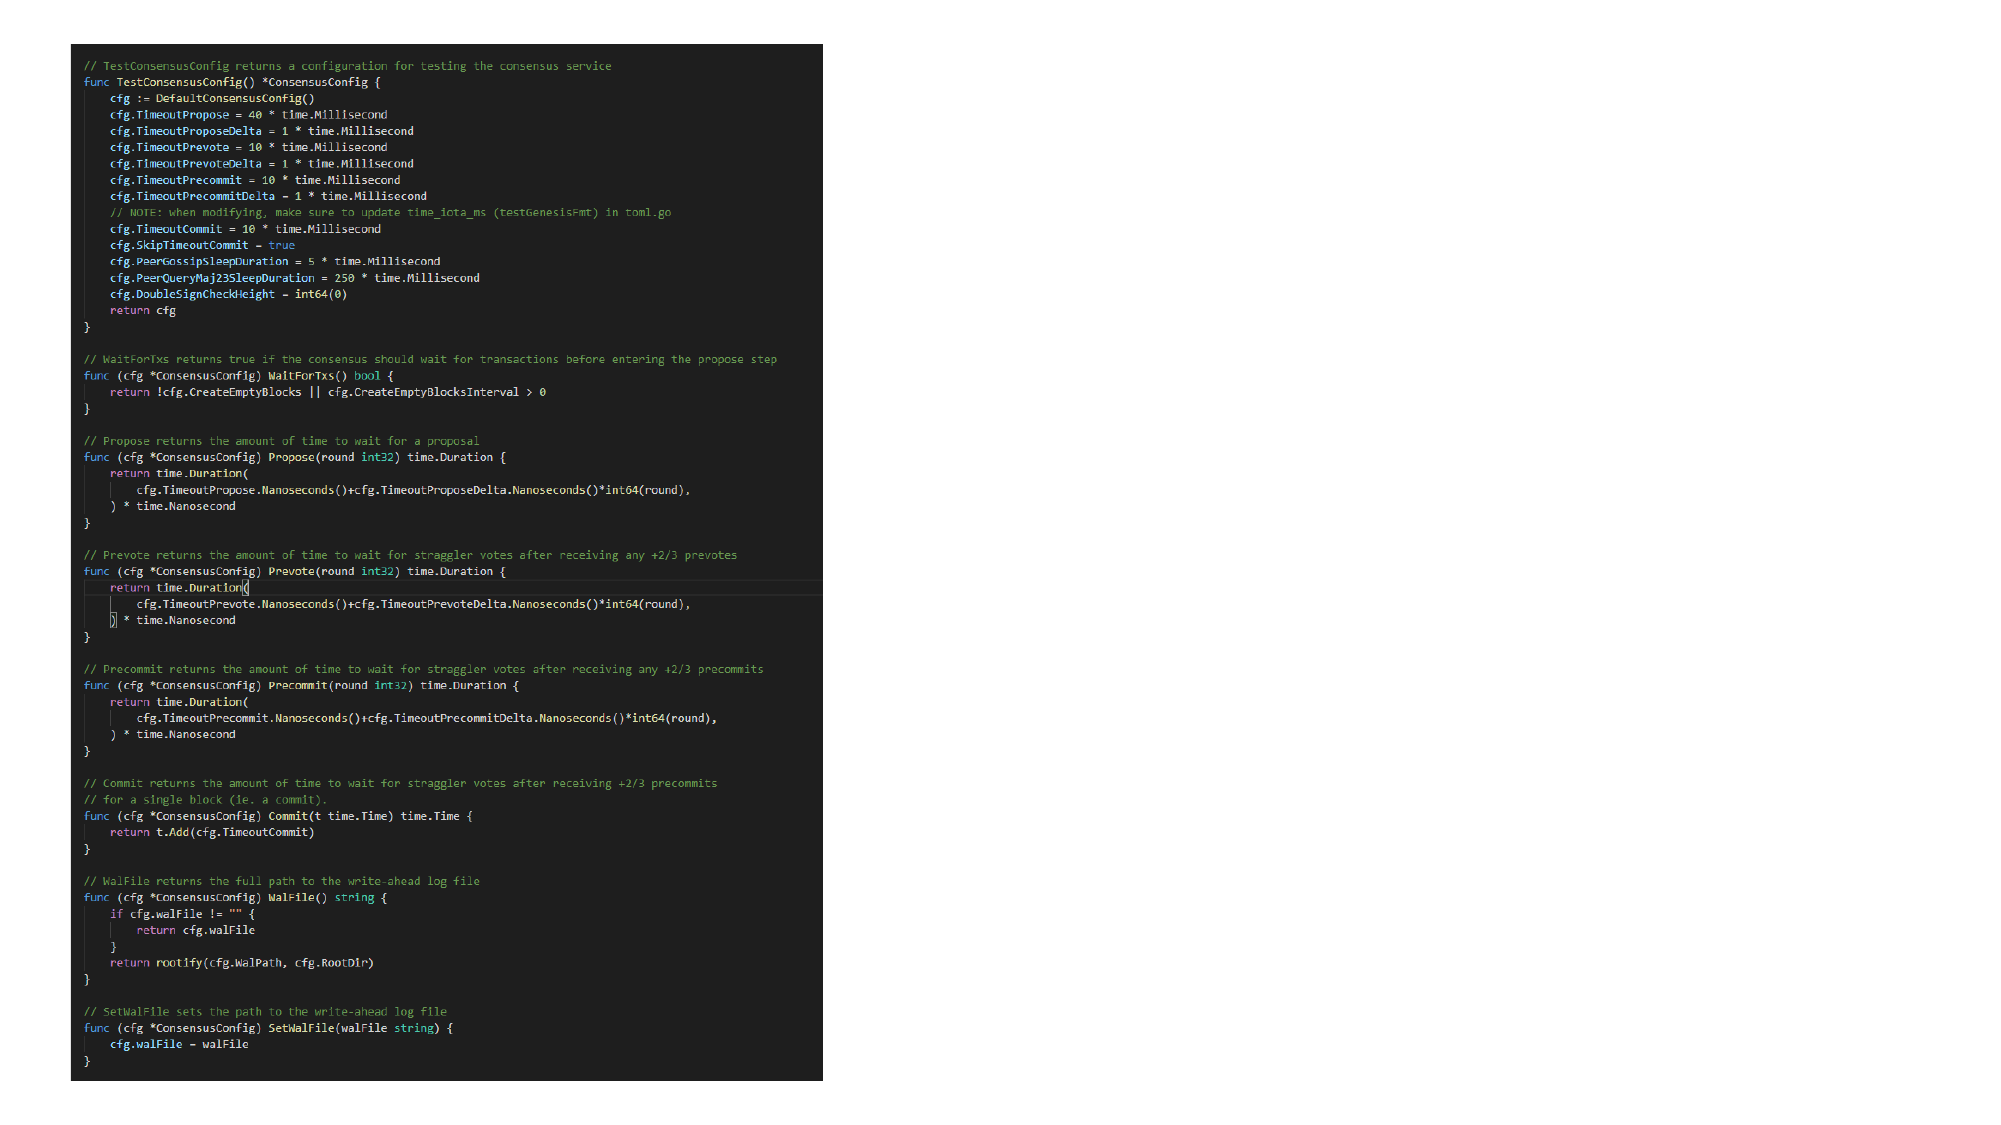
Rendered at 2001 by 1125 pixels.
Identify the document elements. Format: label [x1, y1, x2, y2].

picture [70, 44, 823, 1081]
